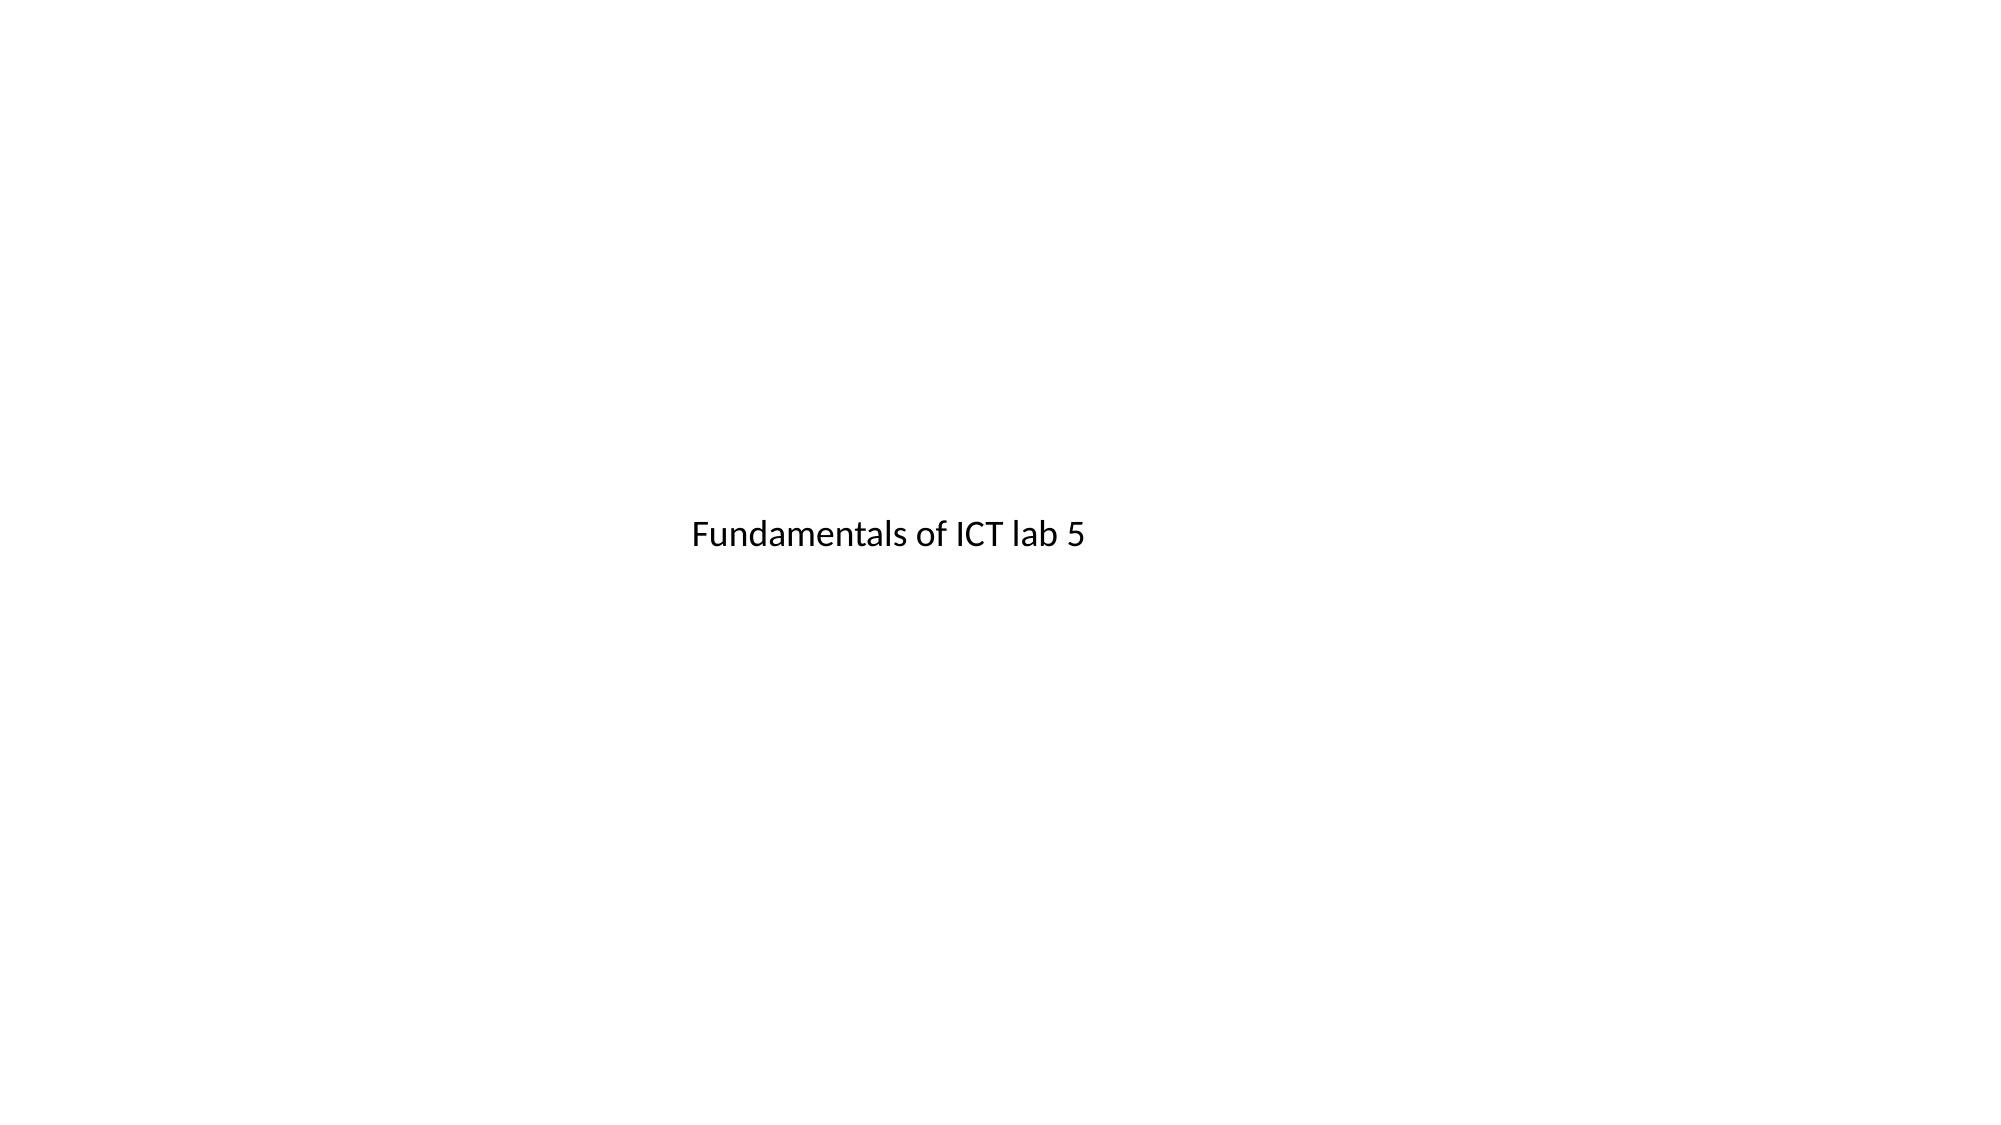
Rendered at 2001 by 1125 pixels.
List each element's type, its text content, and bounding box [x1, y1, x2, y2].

text_box Fundamentals of ICT lab 5 [677, 501, 1875, 562]
